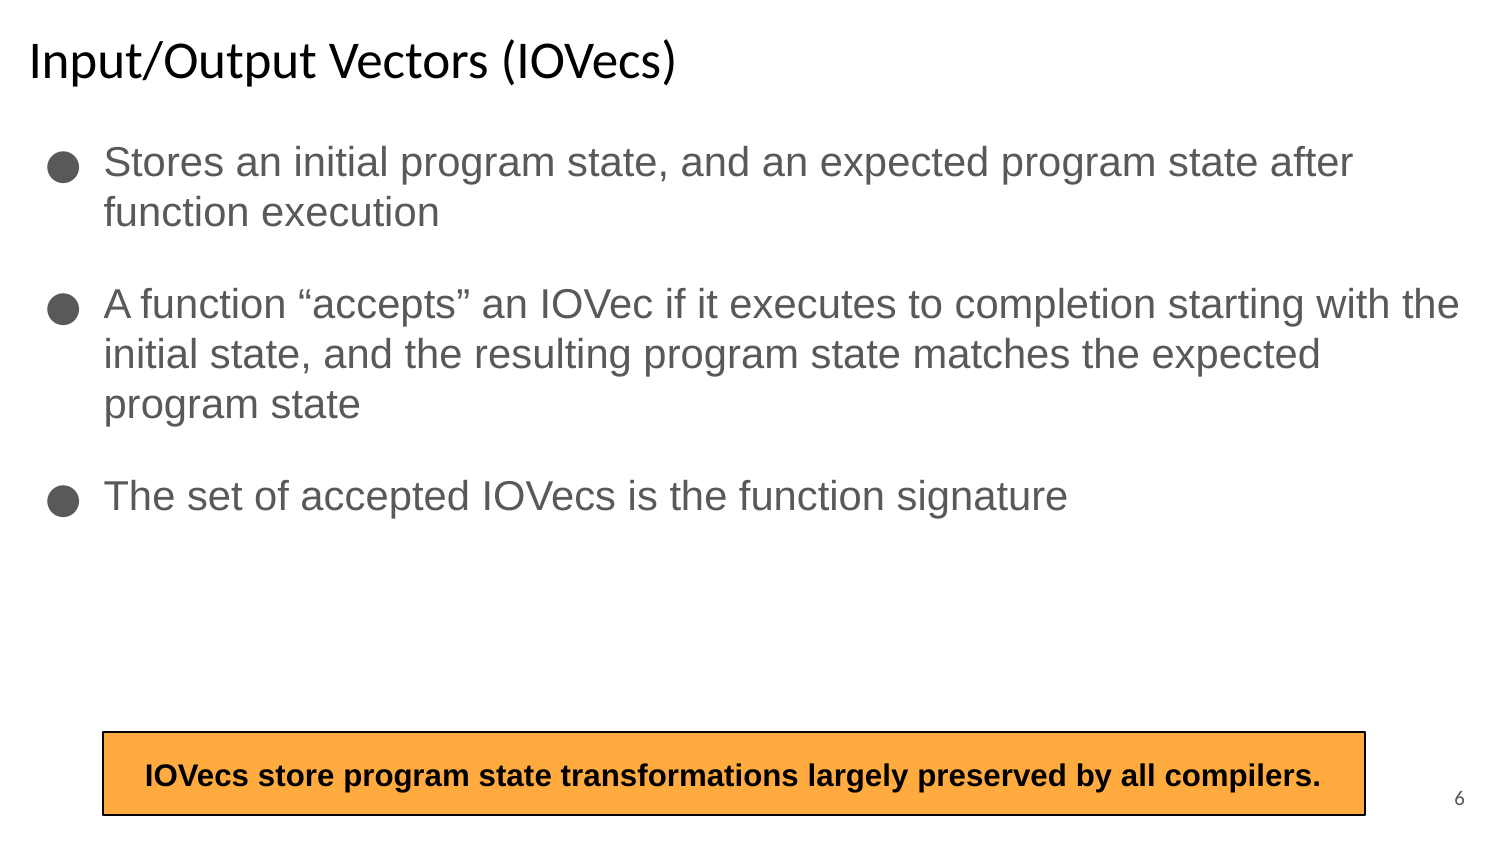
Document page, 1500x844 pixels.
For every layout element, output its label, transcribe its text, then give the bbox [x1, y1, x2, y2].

title Input/Output Vectors (IOVecs) [13, 10, 1449, 105]
list Stores an initial program state, and an expected program state after function execution A function “accepts” an IOVec if it executes to completion starting with the initial state, and the resulting program state matches the expected program state The set of accepted IOVecs is the function signature [13, 119, 1480, 784]
slide_number ‹#› [1389, 764, 1480, 830]
text_box IOVecs store program state transformations largely preserved by all compilers. [103, 731, 1365, 816]
